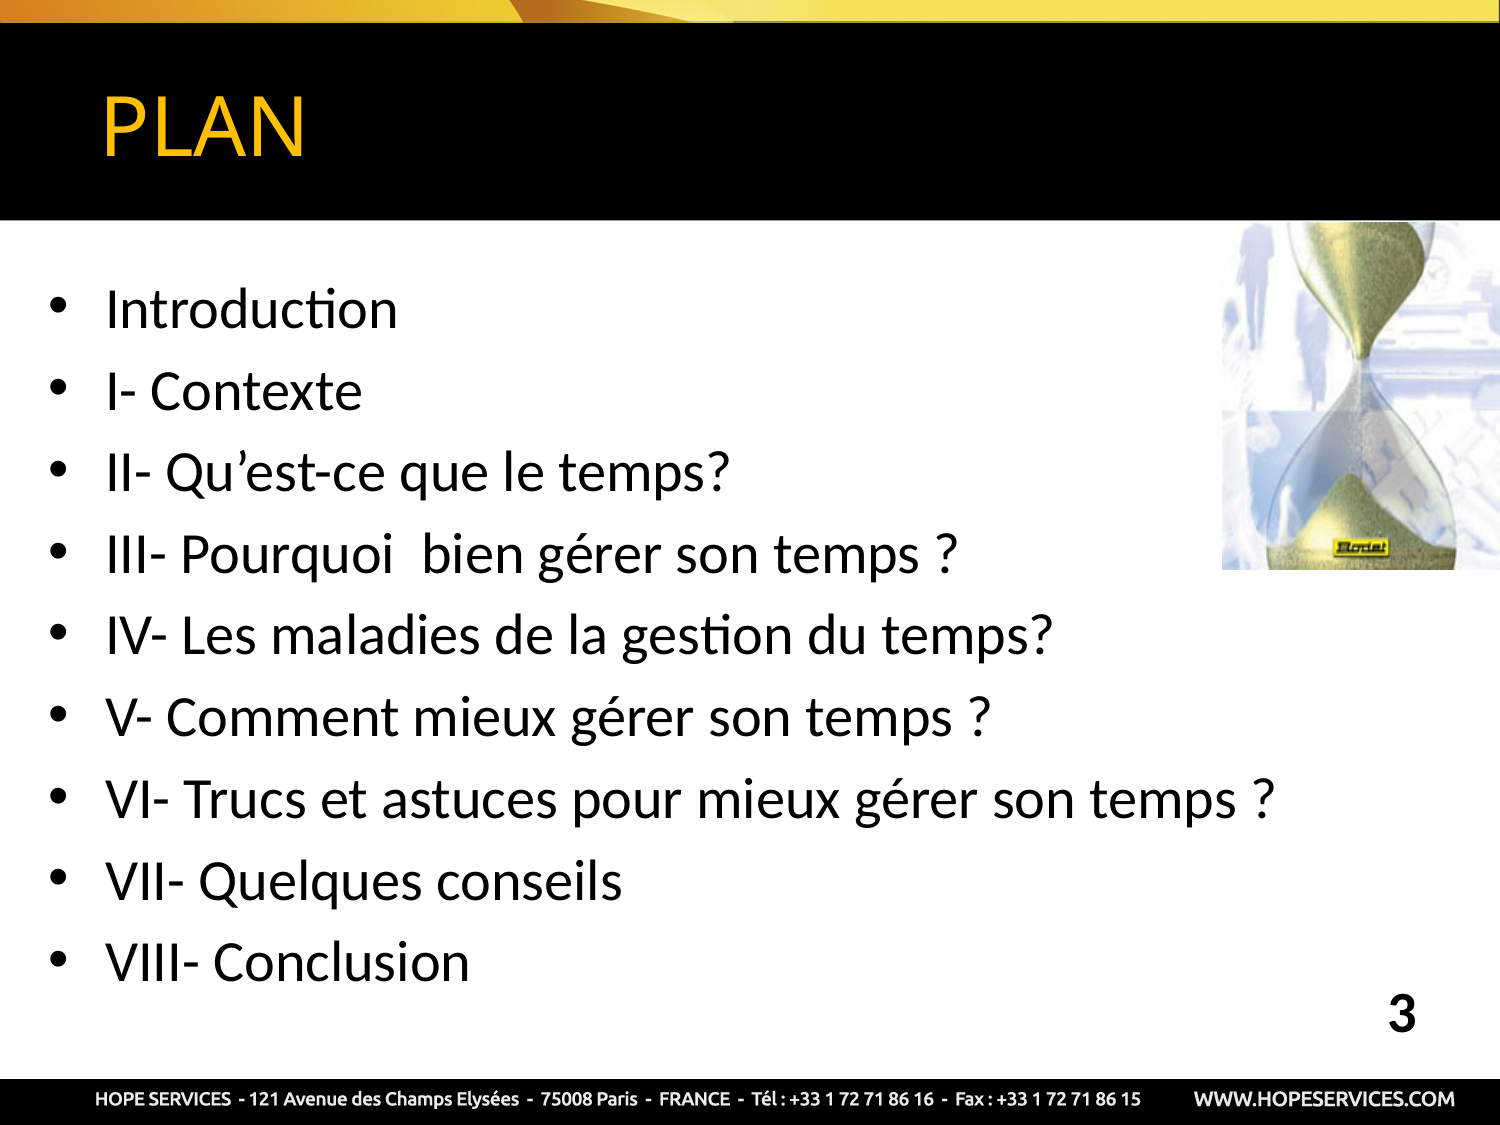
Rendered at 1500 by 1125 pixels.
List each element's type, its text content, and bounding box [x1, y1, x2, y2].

list Introduction I- Contexte II- Qu’est-ce que le temps? III- Pourquoi bien gérer son temps ? IV- Les maladies de la gestion du temps? V- Comment mieux gérer son temps ? VI- Trucs et astuces pour mieux gérer son temps ? VII- Quelques conseils VIII- Conclusion [33, 262, 1467, 1028]
title PLAN [84, 31, 1414, 216]
slide_number 3 [1082, 953, 1433, 1066]
picture [0, 0, 1500, 1125]
